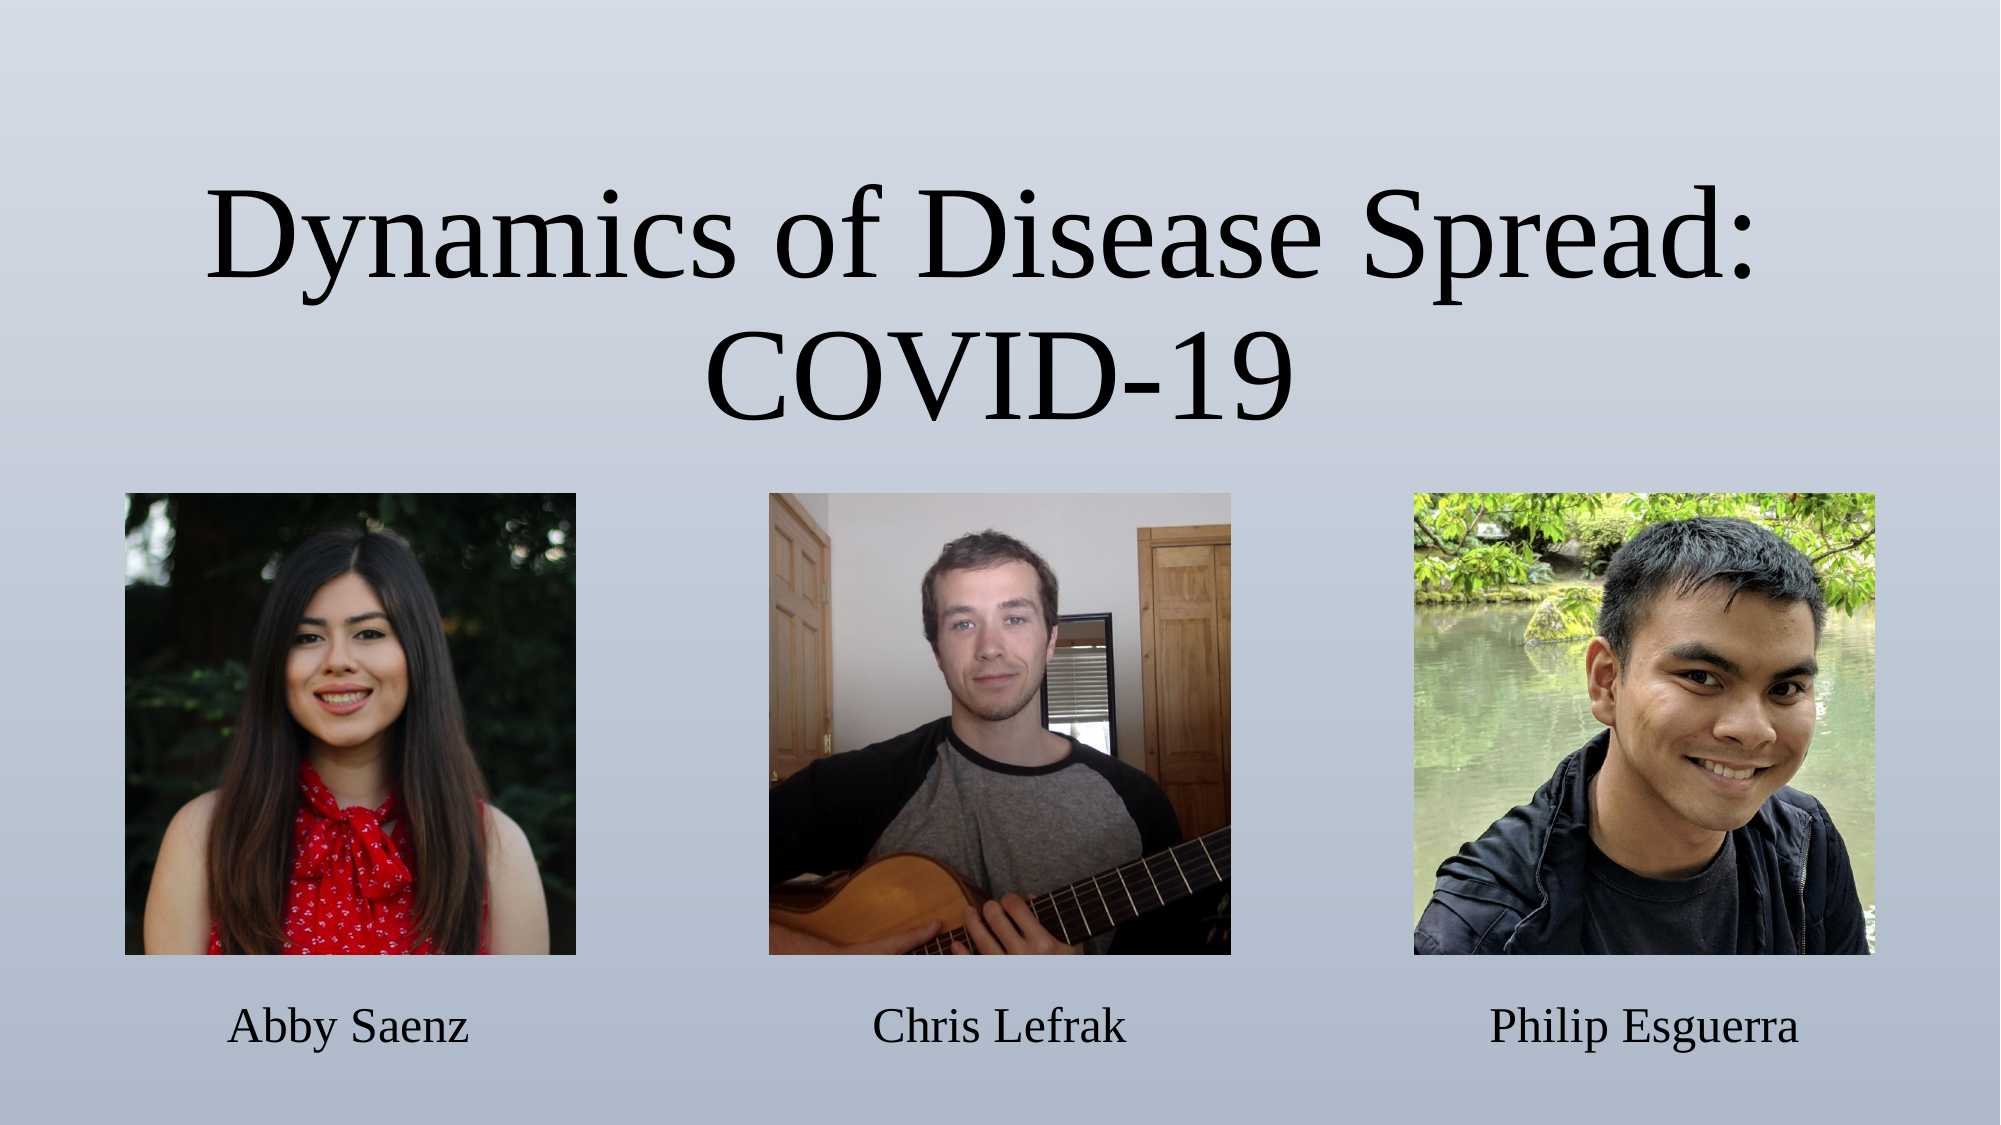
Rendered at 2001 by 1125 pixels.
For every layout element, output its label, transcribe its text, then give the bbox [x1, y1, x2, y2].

picture [1414, 493, 1875, 955]
text_box Chris Lefrak [857, 984, 1143, 1060]
title Dynamics of Disease Spread: COVID-19 [125, 64, 1875, 456]
text_box Abby Saenz [212, 984, 489, 1060]
picture [769, 493, 1231, 955]
picture [124, 493, 576, 955]
text_box Philip Esguerra [1474, 984, 1815, 1060]
